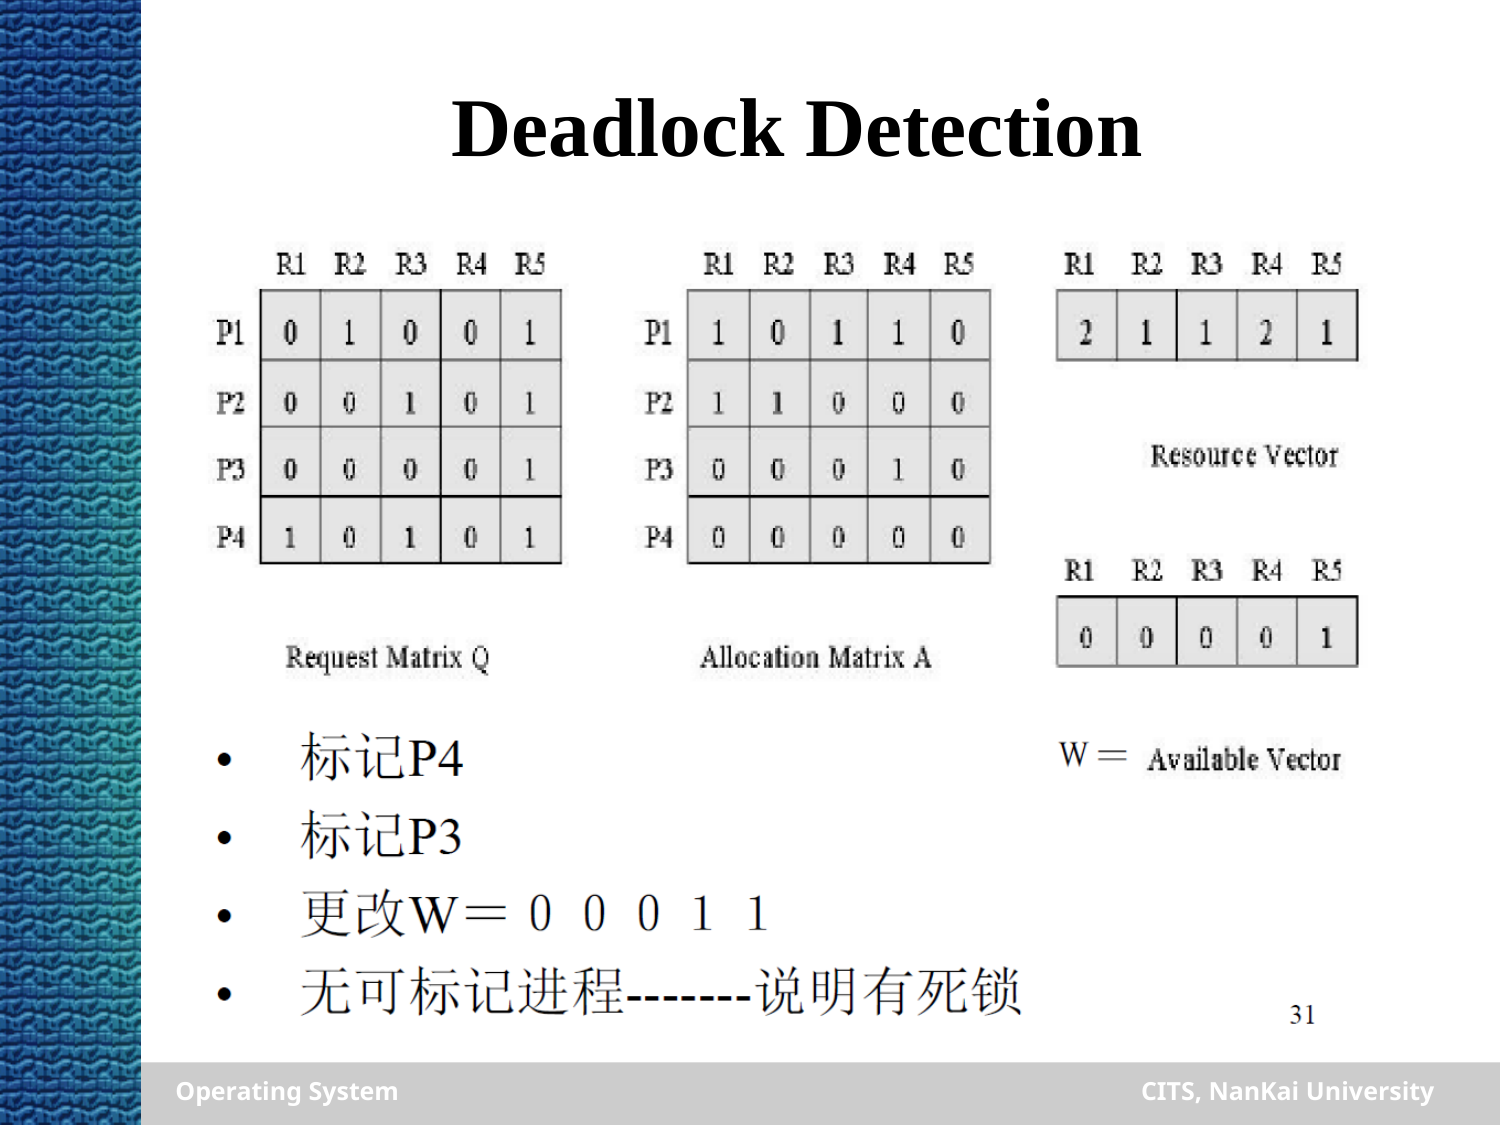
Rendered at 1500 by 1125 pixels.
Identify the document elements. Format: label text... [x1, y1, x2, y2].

footer CITS, NanKai University [974, 1067, 1451, 1118]
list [196, 224, 1445, 1047]
picture [0, 0, 141, 1125]
title Deadlock Detection [159, 50, 1436, 197]
slide_number Operating System [160, 1067, 574, 1118]
